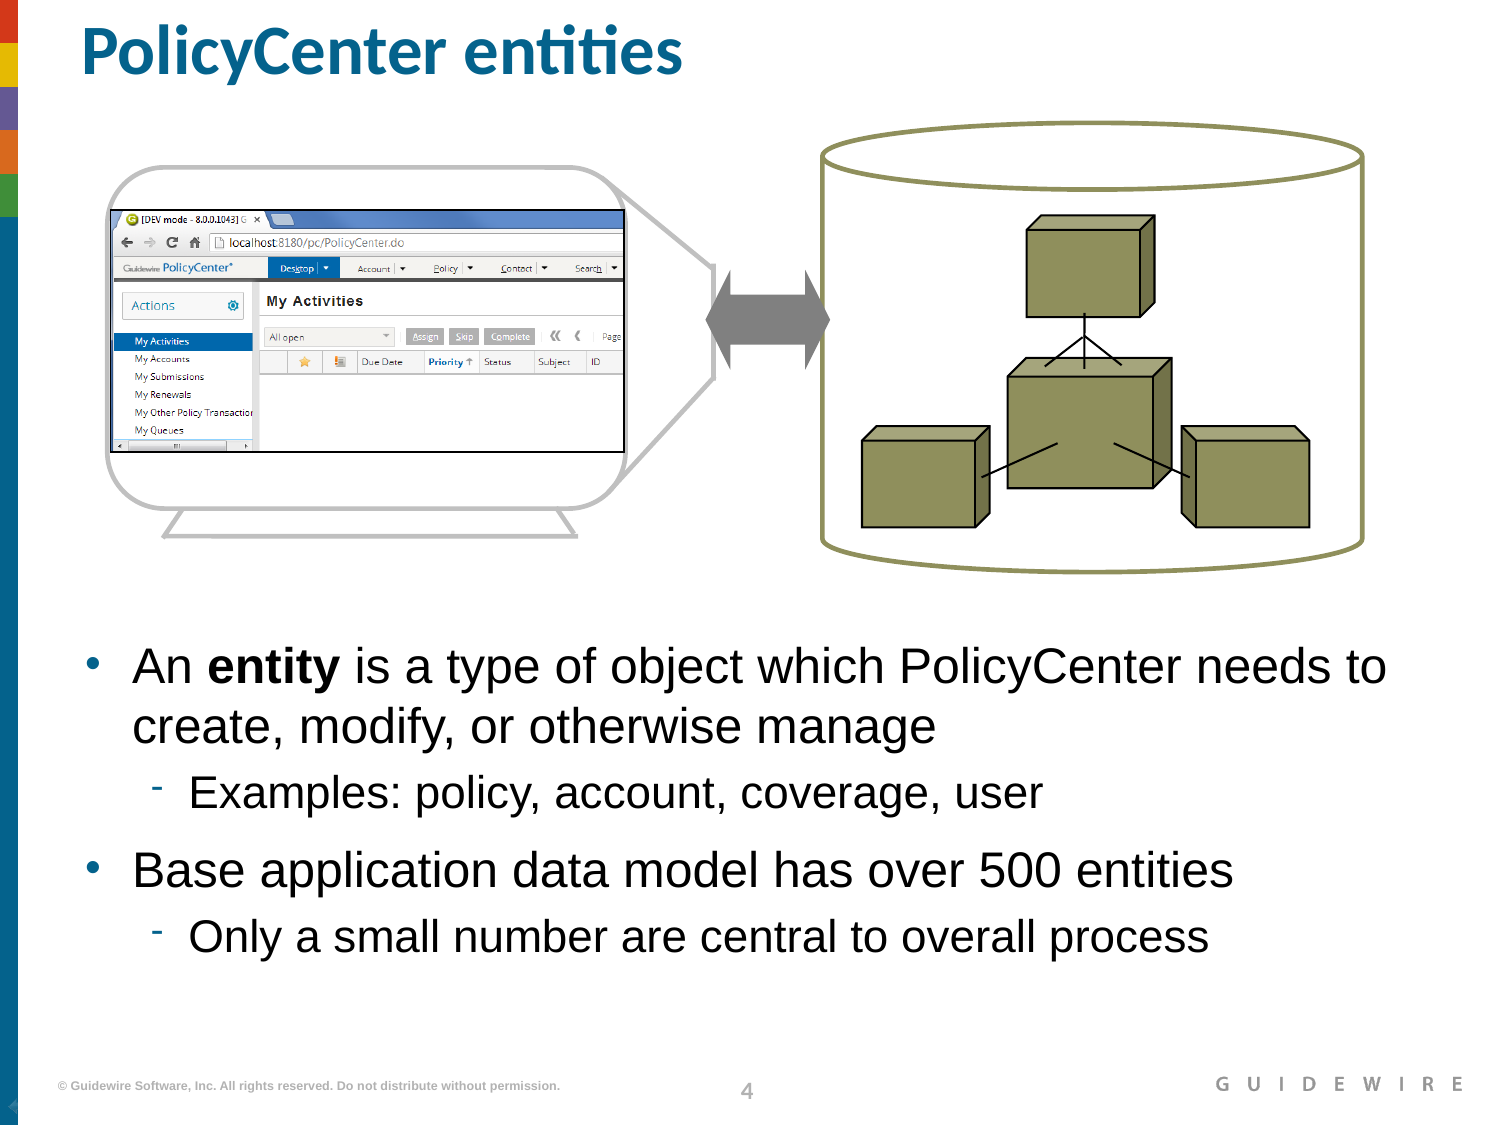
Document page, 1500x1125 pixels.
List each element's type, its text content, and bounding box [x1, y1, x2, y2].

picture [1215, 1073, 1480, 1096]
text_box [106, 167, 716, 539]
title Coverage terms [822, 122, 1363, 189]
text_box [861, 215, 1310, 528]
picture [111, 210, 624, 452]
picture [10, 1101, 18, 1111]
title PolicyCenter entities [81, 19, 1446, 142]
text_box [720, 269, 831, 370]
text_box [822, 122, 1363, 573]
list An entity is a type of object which PolicyCenter needs to create, modify, or otherwise manage Examples: policy, account, coverage, user Base application data model has over 500 entities Only a small number are central to overall process [85, 633, 1450, 1049]
picture [0, 0, 18, 216]
